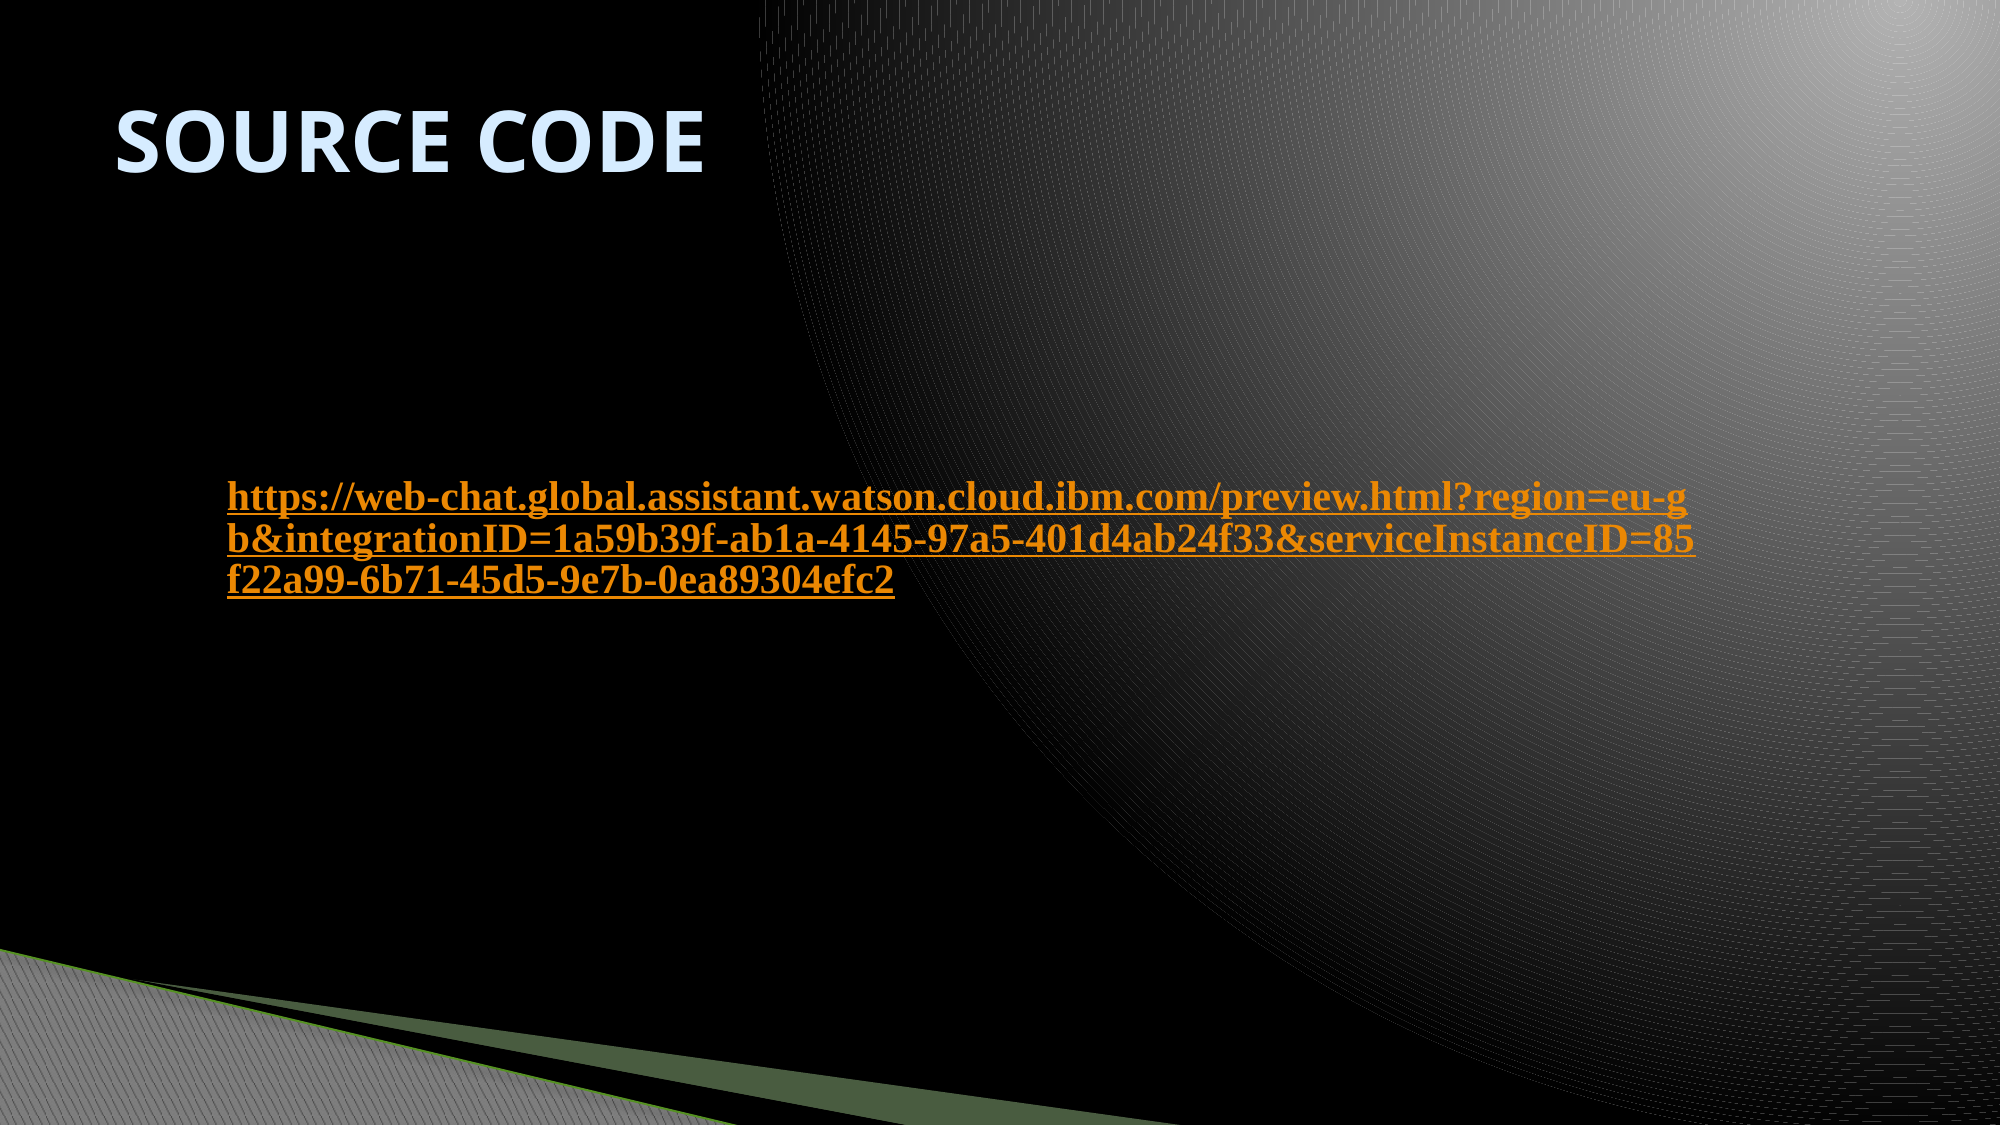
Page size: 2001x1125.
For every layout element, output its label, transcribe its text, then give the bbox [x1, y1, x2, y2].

title SOURCE CODE [99, 45, 1676, 233]
text_box https://web-chat.global.assistant.watson.cloud.ibm.com/preview.html?region=eu-gb&integrationID=1a59b39f-ab1a-4145-97a5-401d4ab24f33&serviceInstanceID=85f22a99-6b71-45d5-9e7b-0ea89304efc2 [212, 411, 1713, 577]
picture [0, 952, 724, 1125]
